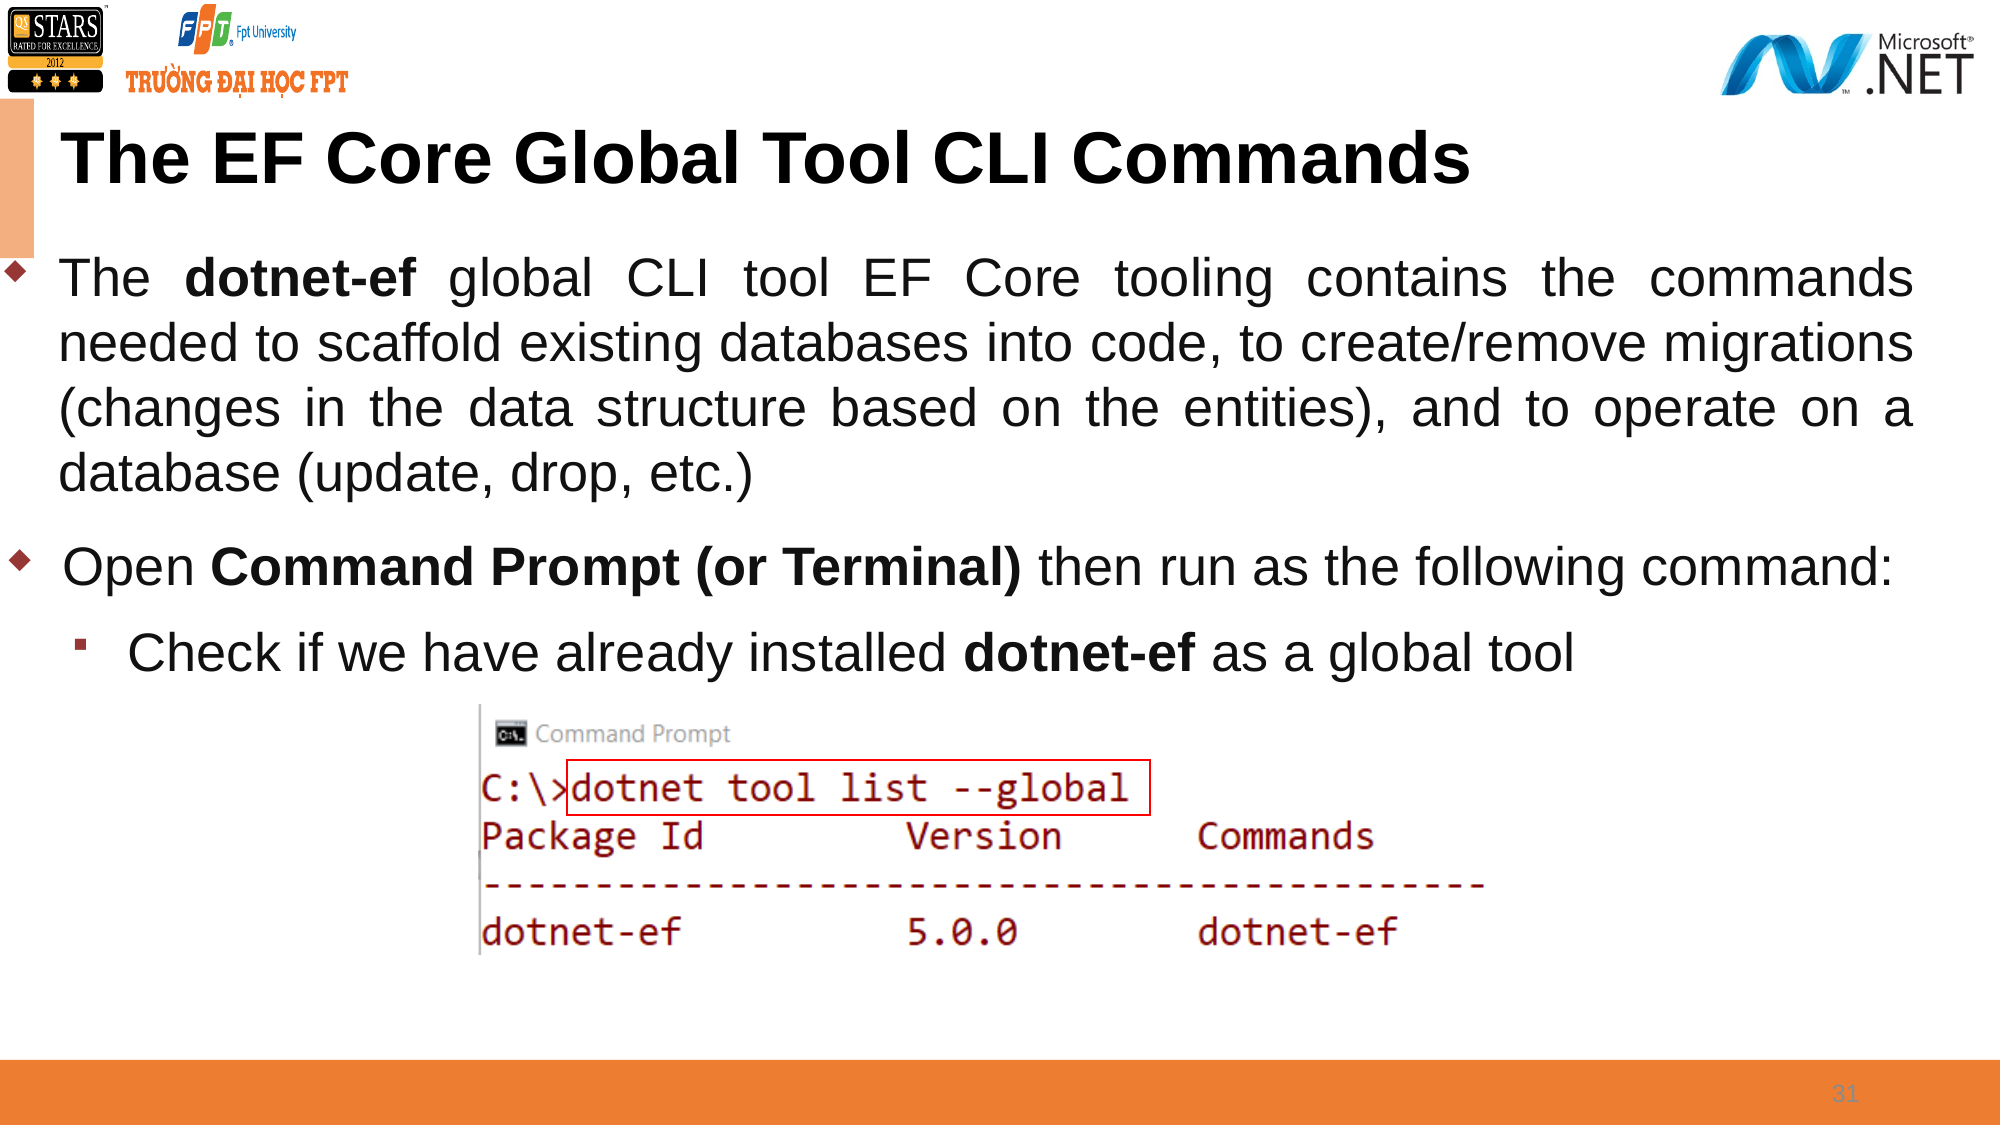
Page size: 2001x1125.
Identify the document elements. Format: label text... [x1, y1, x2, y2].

text_box Open Command Prompt (or Terminal) then run as the following command: Check if we have already installed dotnet-ef as a global tool [0, 524, 1949, 690]
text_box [478, 704, 1511, 955]
text_box The dotnet-ef global CLI tool EF Core tooling contains the commands needed to scaffold existing databases into code, to create/remove migrations (changes in the data structure based on the entities), and to operate on a database (update, drop, etc.) [0, 234, 1932, 510]
picture [1685, 0, 2001, 128]
slide_number 30 [1424, 1063, 1875, 1123]
title The EF Core Global Tool CLI Commands [45, 112, 1957, 207]
